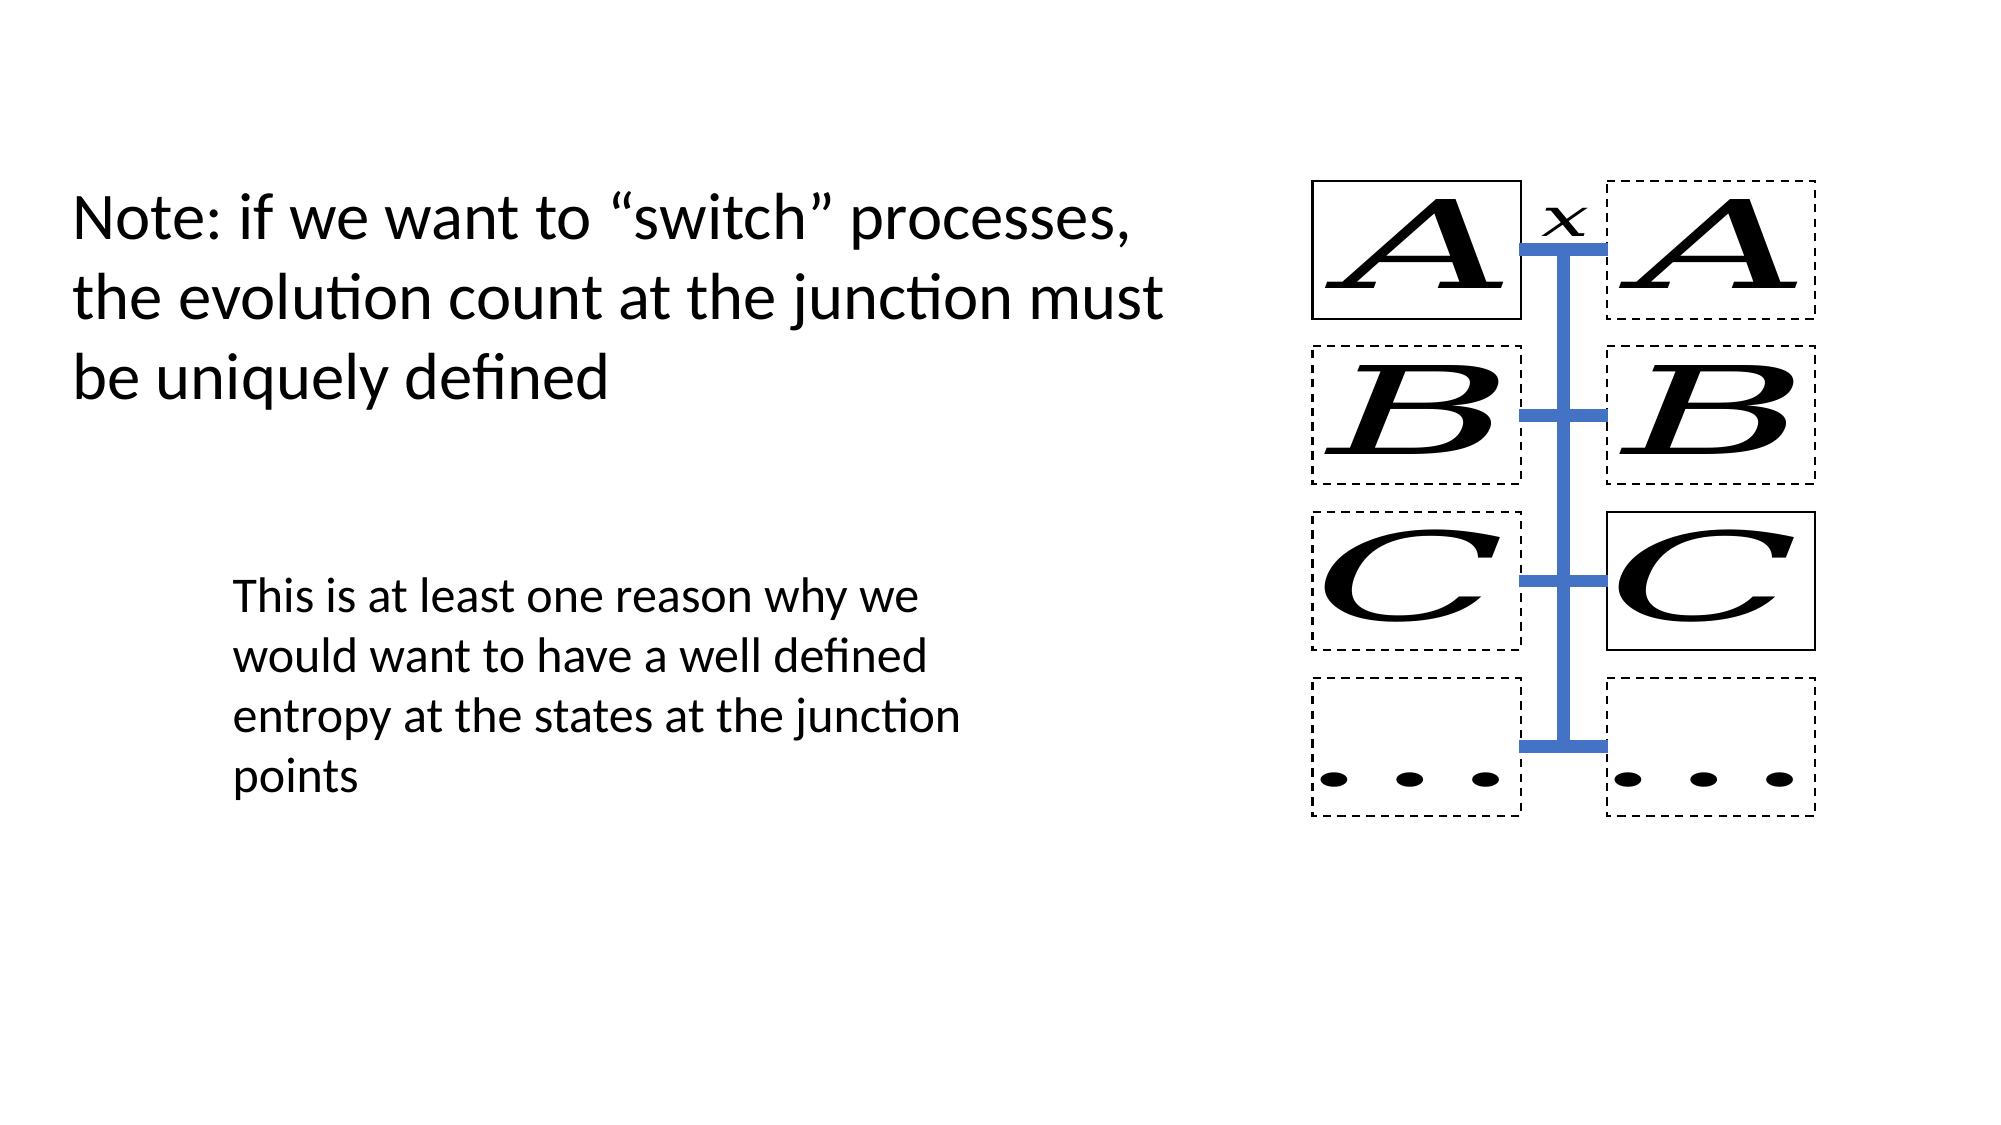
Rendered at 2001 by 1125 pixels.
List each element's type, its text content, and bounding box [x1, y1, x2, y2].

text_box Note: if we want to “switch” processes, the evolution count at the junction must be uniquely defined [57, 165, 1182, 421]
text_box This is at least one reason why we would want to have a well defined entropy at the states at the junction points [217, 555, 1000, 811]
